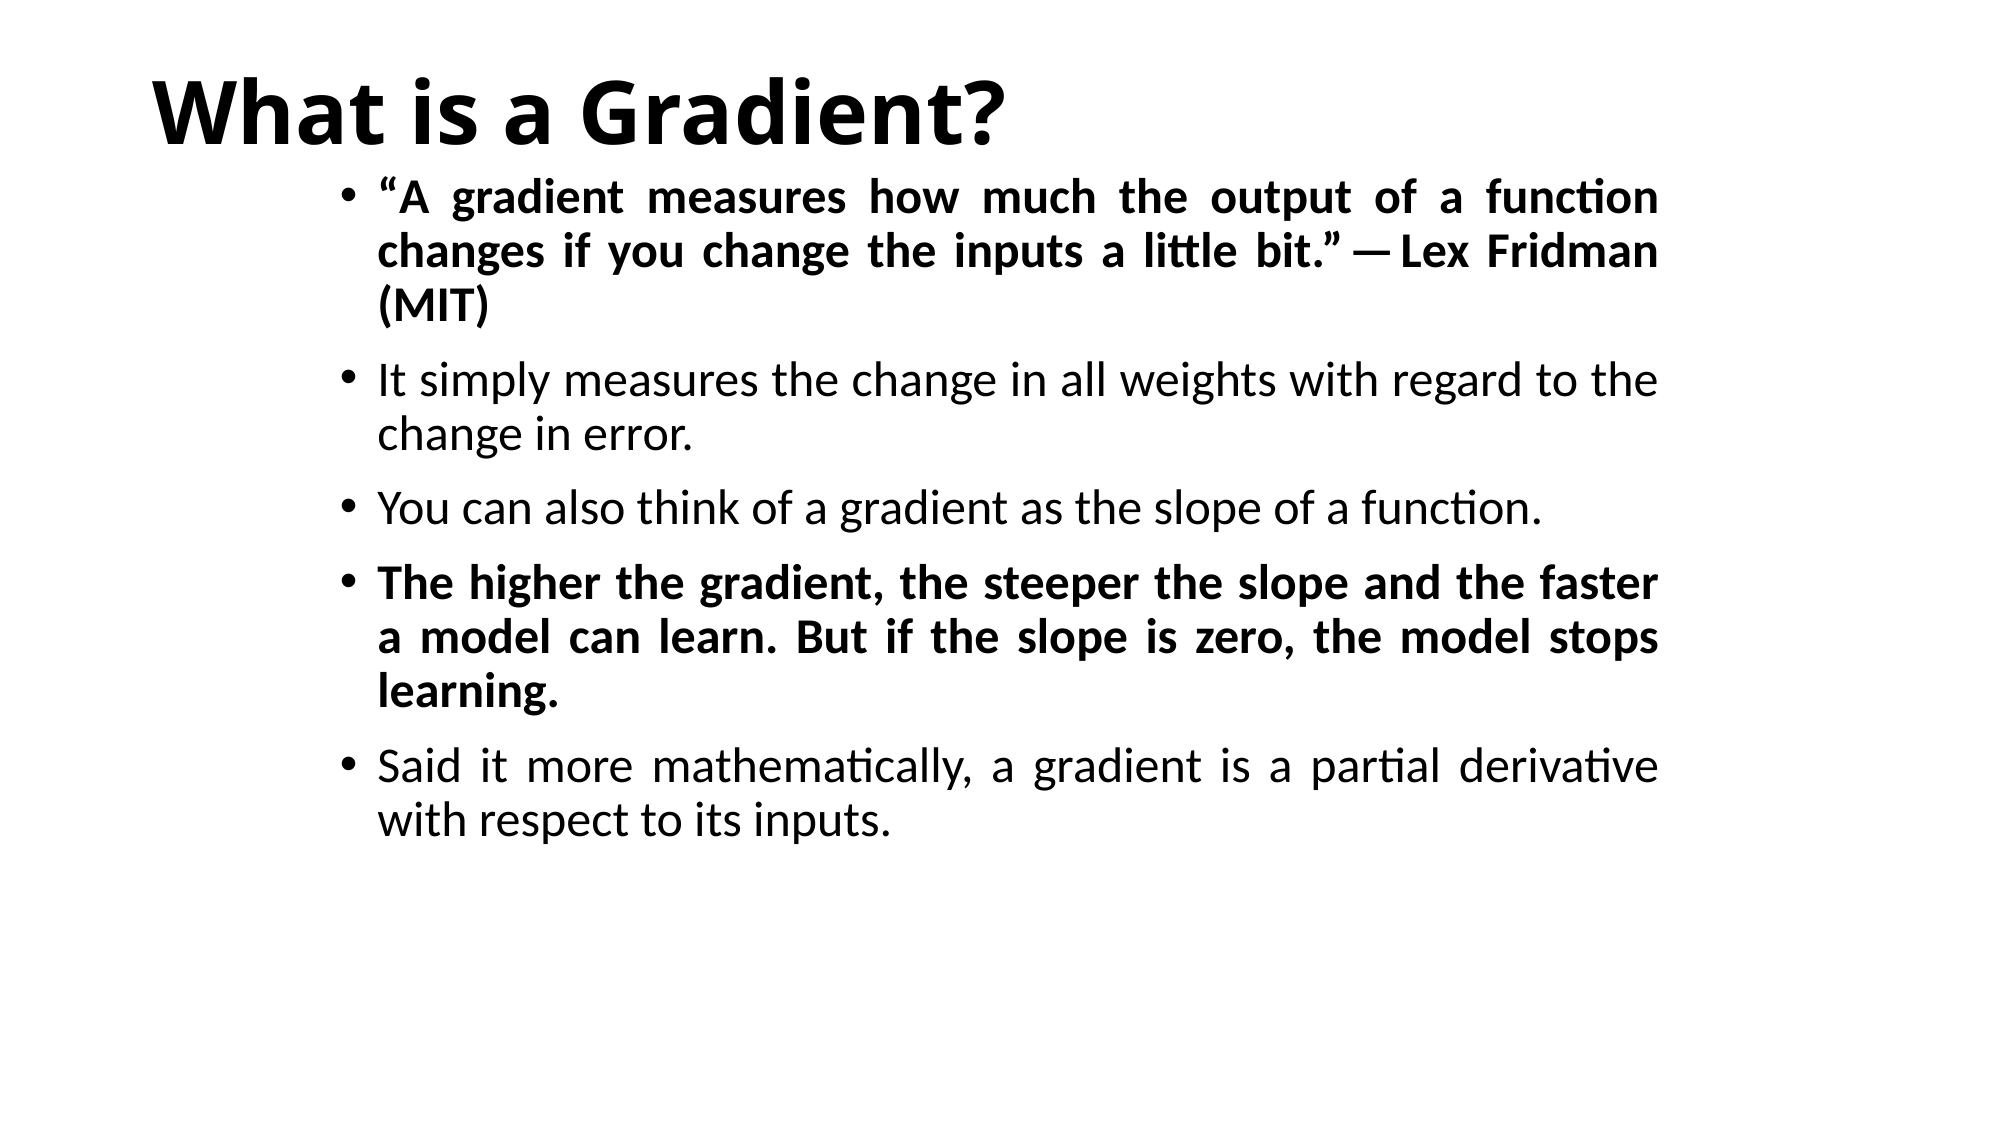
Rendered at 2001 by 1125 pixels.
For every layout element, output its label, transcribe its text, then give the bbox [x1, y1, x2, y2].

list “A gradient measures how much the output of a function changes if you change the inputs a little bit.” — Lex Fridman (MIT) It simply measures the change in all weights with regard to the change in error. You can also think of a gradient as the slope of a function. The higher the gradient, the steeper the slope and the faster a model can learn. But if the slope is zero, the model stops learning. Said it more mathematically, a gradient is a partial derivative with respect to its inputs. [324, 162, 1675, 968]
title What is a Gradient? [137, 59, 1863, 278]
